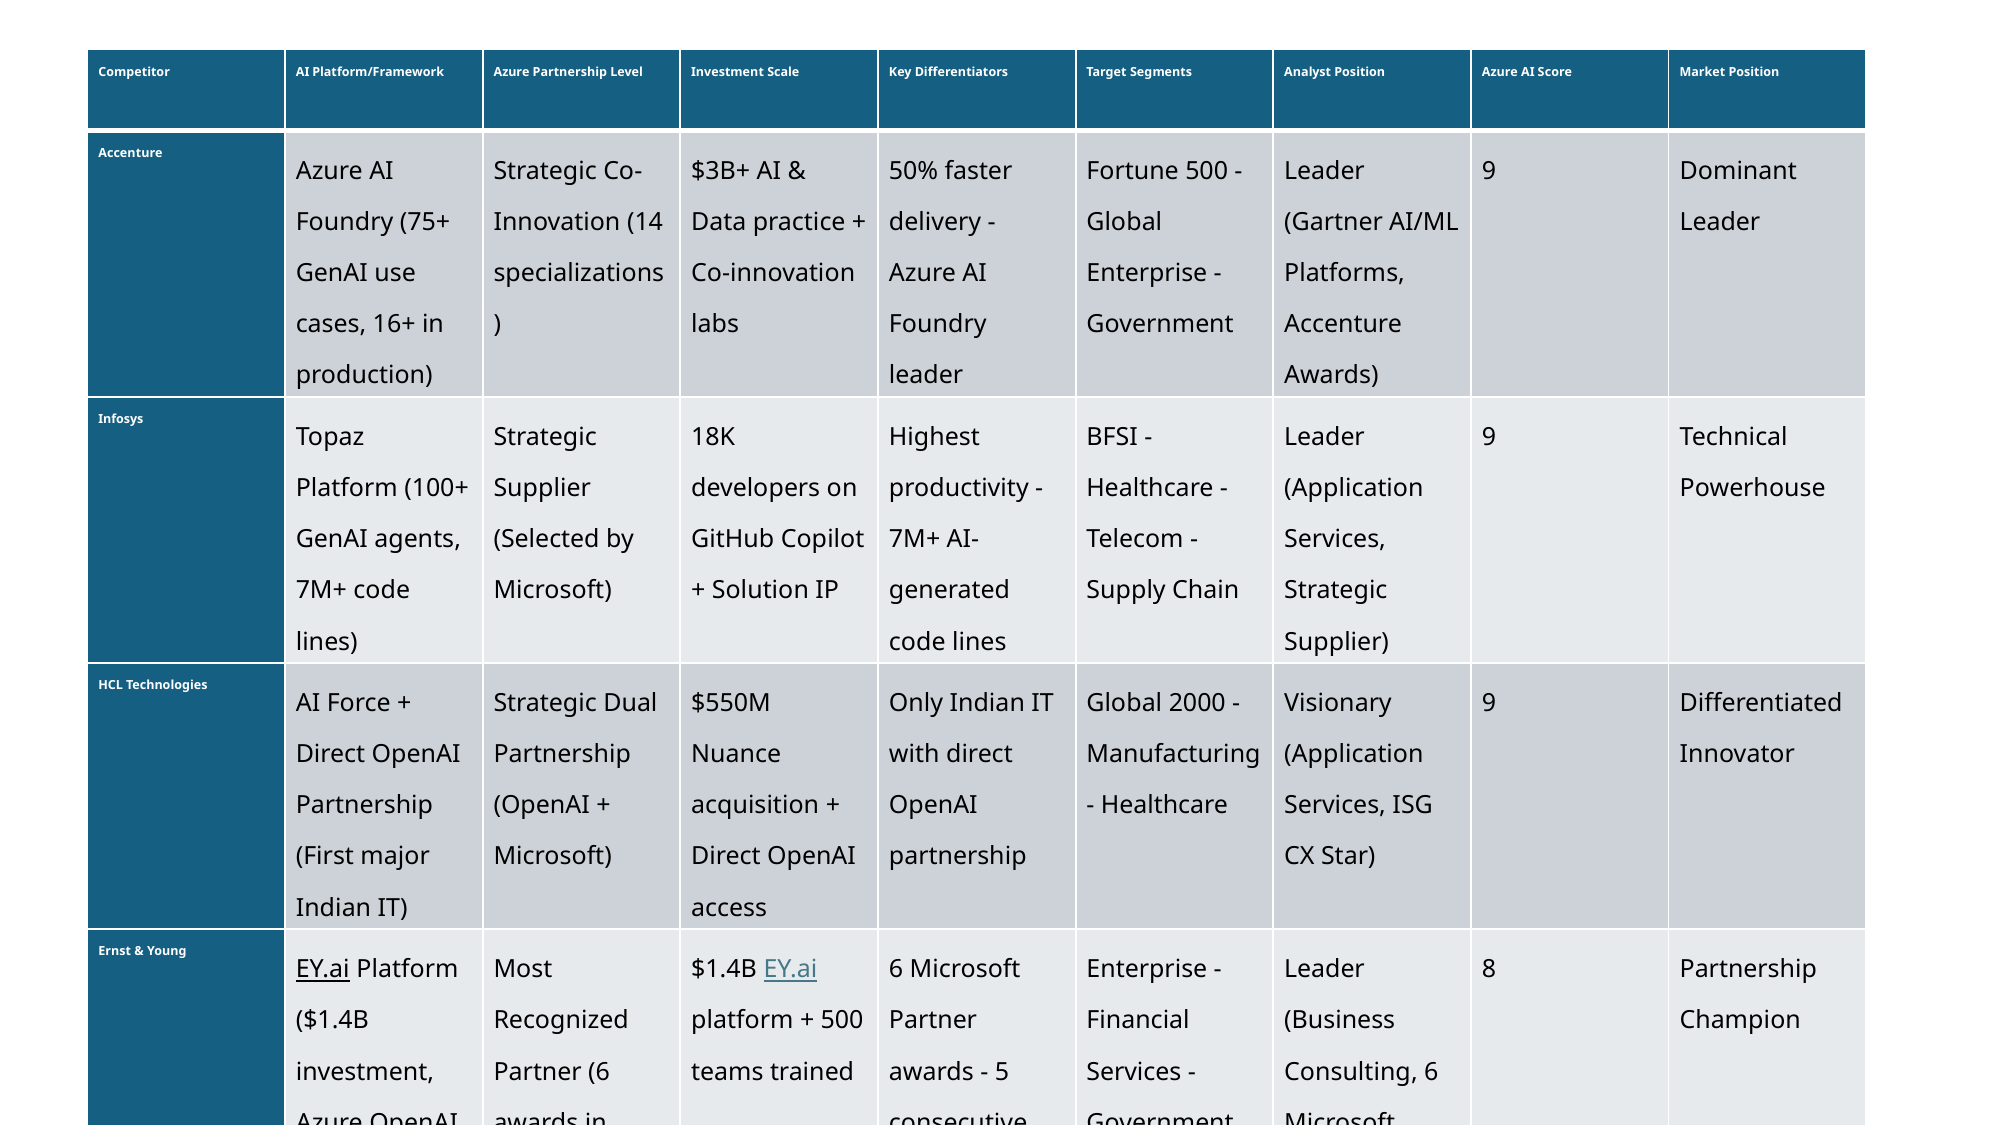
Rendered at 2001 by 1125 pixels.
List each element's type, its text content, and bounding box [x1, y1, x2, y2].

table_header Azure AI Score [1472, 50, 1668, 128]
table_cell 18K developers on GitHub Copilot + Solution IP [681, 398, 877, 662]
table_cell 9 [1472, 664, 1668, 928]
table_cell HCL Technologies [88, 664, 284, 928]
table_cell Azure AI Foundry (75+ GenAI use cases, 16+ in production) [286, 133, 482, 396]
table_cell 9 [1472, 133, 1668, 396]
table_cell 8 [1472, 930, 1668, 1125]
table_cell 9 [1472, 398, 1668, 662]
table_cell Ernst & Young [88, 930, 284, 1125]
table_cell Topaz Platform (100+ GenAI agents, 7M+ code lines) [286, 398, 482, 662]
table_header Competitor [88, 50, 284, 128]
table_cell EY.ai Platform ($1.4B investment, Azure OpenAI powered) [286, 930, 482, 1125]
table_cell $1.4B EY.ai platform + 500 teams trained [681, 930, 877, 1125]
table_header Market Position [1669, 50, 1865, 128]
table_header Analyst Position [1274, 50, 1470, 128]
table_cell Differentiated Innovator [1669, 664, 1865, 928]
table_cell Dominant Leader [1669, 133, 1865, 396]
table_cell Technical Powerhouse [1669, 398, 1865, 662]
table_cell Partnership Champion [1669, 930, 1865, 1125]
table_cell Accenture [88, 133, 284, 396]
table_cell AI Force + Direct OpenAI Partnership (First major Indian IT) [286, 664, 482, 928]
table_header AI Platform/Framework [286, 50, 482, 128]
table_header Target Segments [1077, 50, 1272, 128]
table_cell Enterprise - Financial Services - Government [1077, 930, 1272, 1125]
table_cell Leader (Application Services, Strategic Supplier) [1274, 398, 1470, 662]
table_cell Visionary (Application Services, ISG CX Star) [1274, 664, 1470, 928]
table_cell Strategic Co-Innovation (14 specializations) [484, 133, 679, 396]
table_cell Strategic Supplier (Selected by Microsoft) [484, 398, 679, 662]
table_header Key Differentiators [879, 50, 1075, 128]
table_cell 6 Microsoft Partner awards - 5 consecutive years [879, 930, 1075, 1125]
table_cell $550M Nuance acquisition + Direct OpenAI access [681, 664, 877, 928]
table_cell Most Recognized Partner (6 awards in 2024) [484, 930, 679, 1125]
table_cell Highest productivity - 7M+ AI-generated code lines [879, 398, 1075, 662]
table_cell Global 2000 - Manufacturing - Healthcare [1077, 664, 1272, 928]
table_header Investment Scale [681, 50, 877, 128]
table_cell Only Indian IT with direct OpenAI partnership [879, 664, 1075, 928]
table_cell $3B+ AI & Data practice + Co-innovation labs [681, 133, 877, 396]
table_cell Fortune 500 - Global Enterprise - Government [1077, 133, 1272, 396]
table_cell BFSI - Healthcare - Telecom - Supply Chain [1077, 398, 1272, 662]
table_cell Leader (Business Consulting, 6 Microsoft Awards) [1274, 930, 1470, 1125]
table_cell 50% faster delivery - Azure AI Foundry leader [879, 133, 1075, 396]
table_cell Infosys [88, 398, 284, 662]
table_cell Strategic Dual Partnership (OpenAI + Microsoft) [484, 664, 679, 928]
table_header Azure Partnership Level [484, 50, 679, 128]
table_cell Leader (Gartner AI/ML Platforms, Accenture Awards) [1274, 133, 1470, 396]
